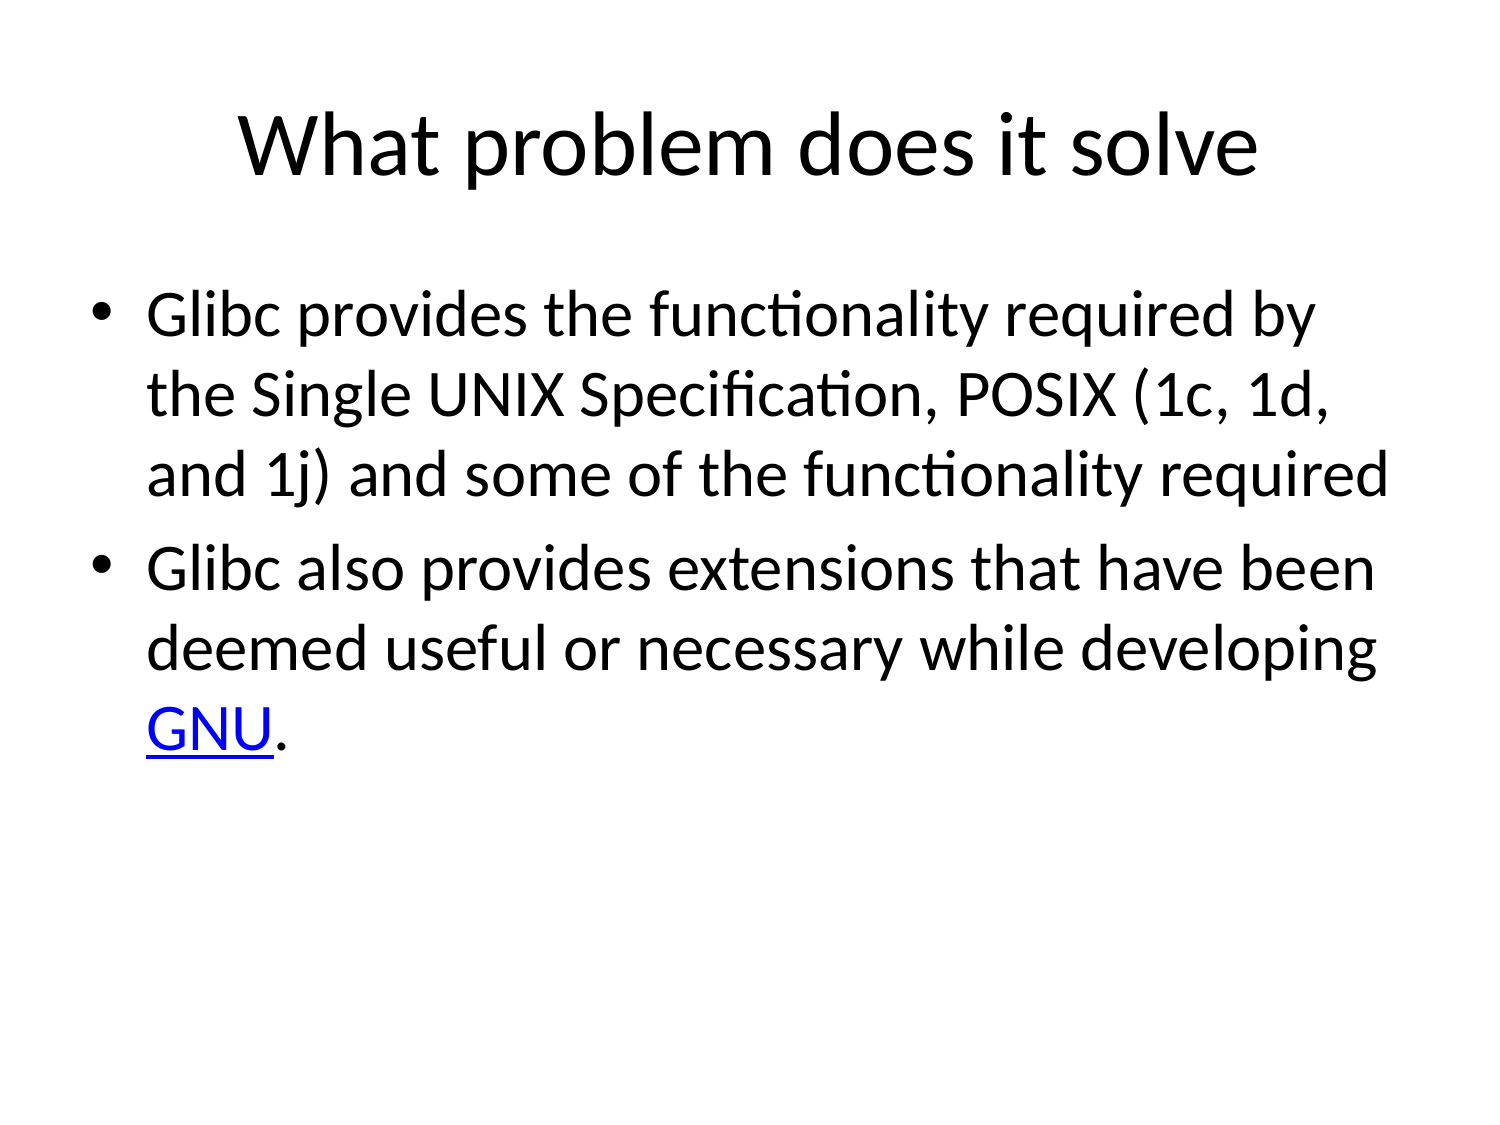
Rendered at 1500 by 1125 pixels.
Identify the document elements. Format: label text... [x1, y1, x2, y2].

list Glibc provides the functionality required by the Single UNIX Specification, POSIX (1c, 1d, and 1j) and some of the functionality required Glibc also provides extensions that have been deemed useful or necessary while developing GNU. [75, 262, 1425, 1005]
title What problem does it solve [75, 45, 1425, 233]
